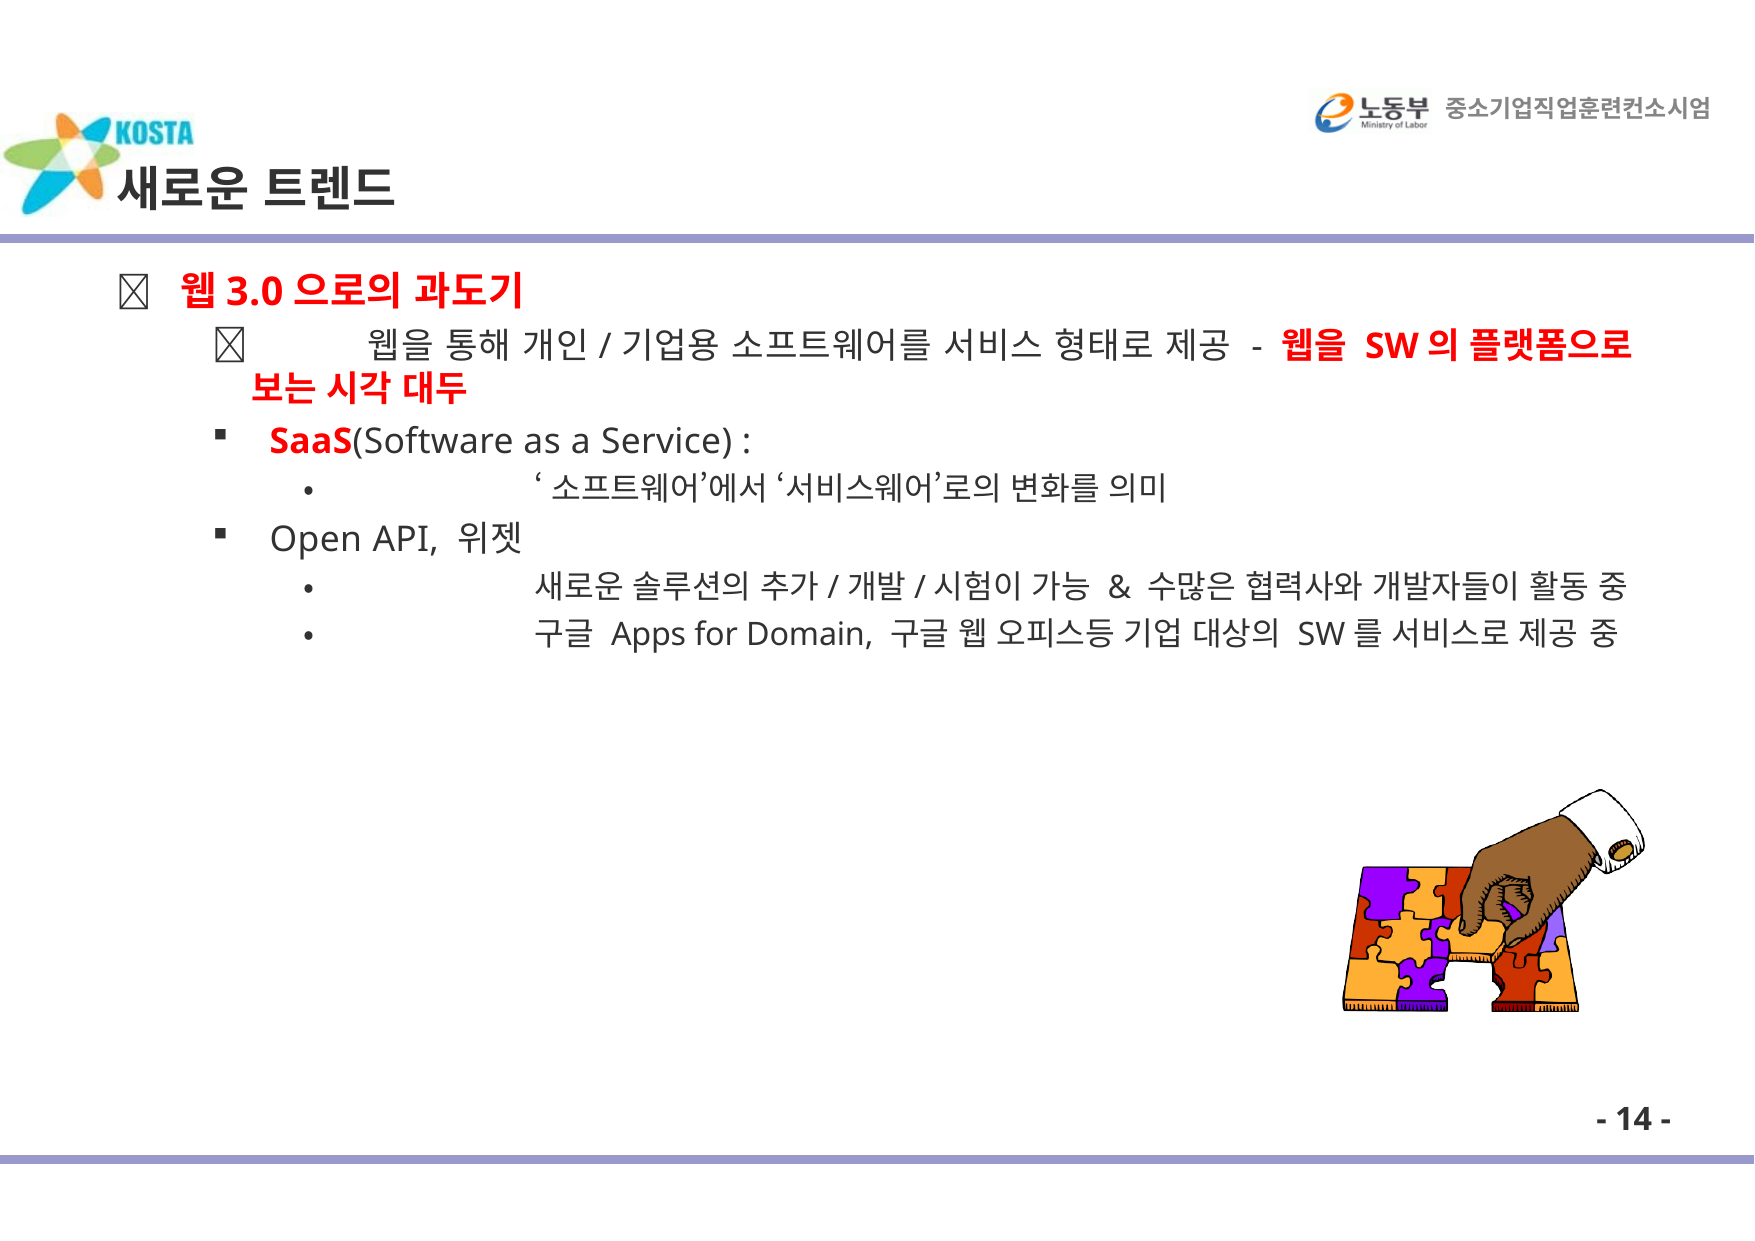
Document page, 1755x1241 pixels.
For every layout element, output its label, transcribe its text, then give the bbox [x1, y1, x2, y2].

text_box  웹3.0으로의 과도기  웹을 통해 개인/기업용 소프트웨어를 서비스 형태로 제공 - 웹을 SW의 플랫폼으로 보는 시각 대두 SaaS(Software as a Service) : • ‘소프트웨어’에서 ‘서비스웨어’로의 변화를 의미 Open API, 위젯 • 새로운 솔루션의 추가/개발/시험이 가능 & 수많은 협력사와 개발자들이 활동 중 • 구글 Apps for Domain, 구글 웹 오피스등 기업 대상의 SW를 서비스로 제공 중 [114, 265, 1673, 652]
title 새로운 트렌드 [114, 158, 1640, 265]
slide_number - 14 - [1594, 1107, 1686, 1241]
text_box [1307, 88, 1433, 134]
text_box [1342, 789, 1645, 1012]
picture [0, 112, 195, 217]
text_box 중소기업직업훈련컨소시엄 [1442, 93, 1738, 123]
